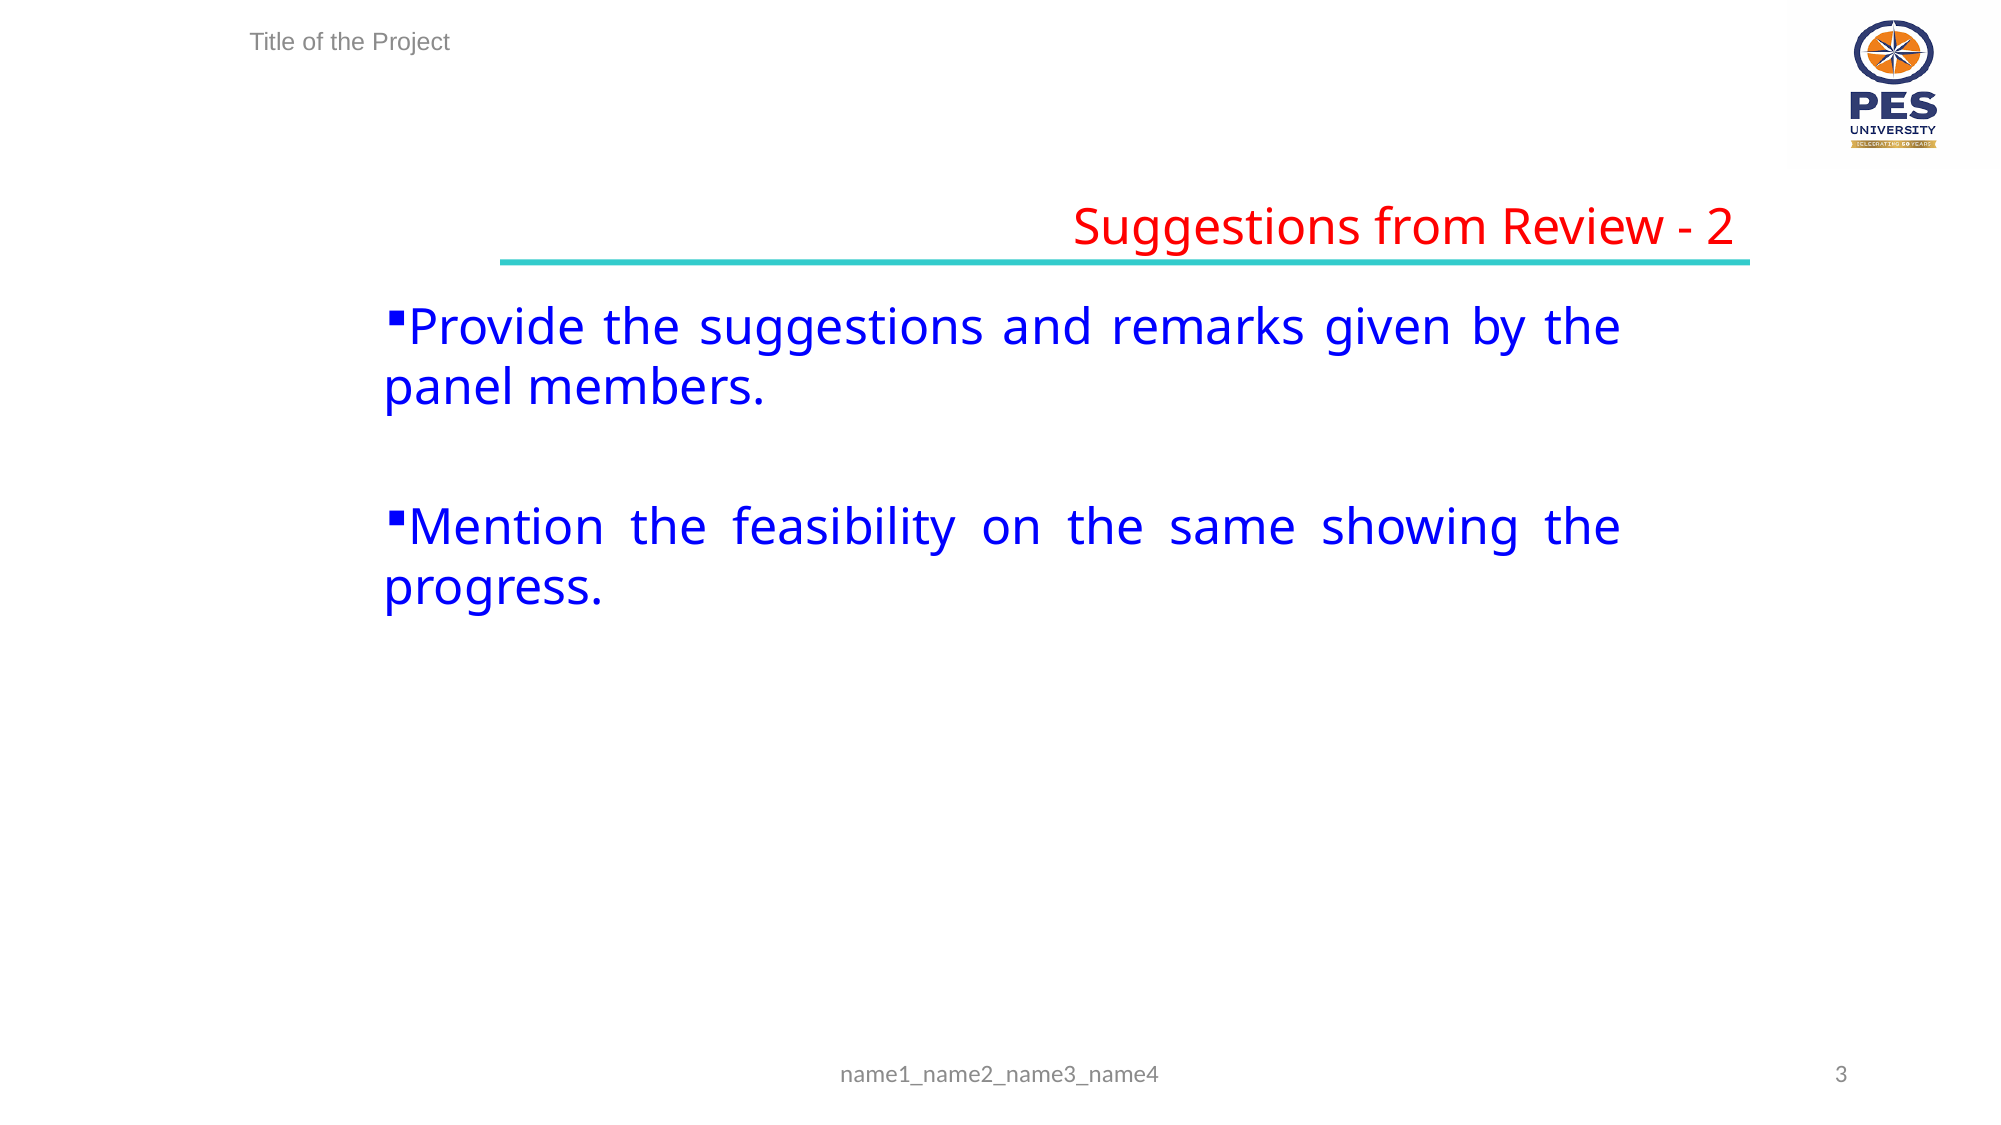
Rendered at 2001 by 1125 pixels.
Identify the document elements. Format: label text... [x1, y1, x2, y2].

picture [1787, 0, 2000, 169]
text_box Suggestions from Review - 2 [687, 187, 1750, 263]
slide_number 3 [1412, 1042, 1863, 1103]
text_box [500, 259, 1750, 266]
text_box Title of the Project [12, 10, 688, 71]
footer name1_name2_name3_name4 [662, 1042, 1338, 1103]
text_box Provide the suggestions and remarks given by the panel members. Mention the feasibility on the same showing the progress. [312, 287, 1638, 1063]
